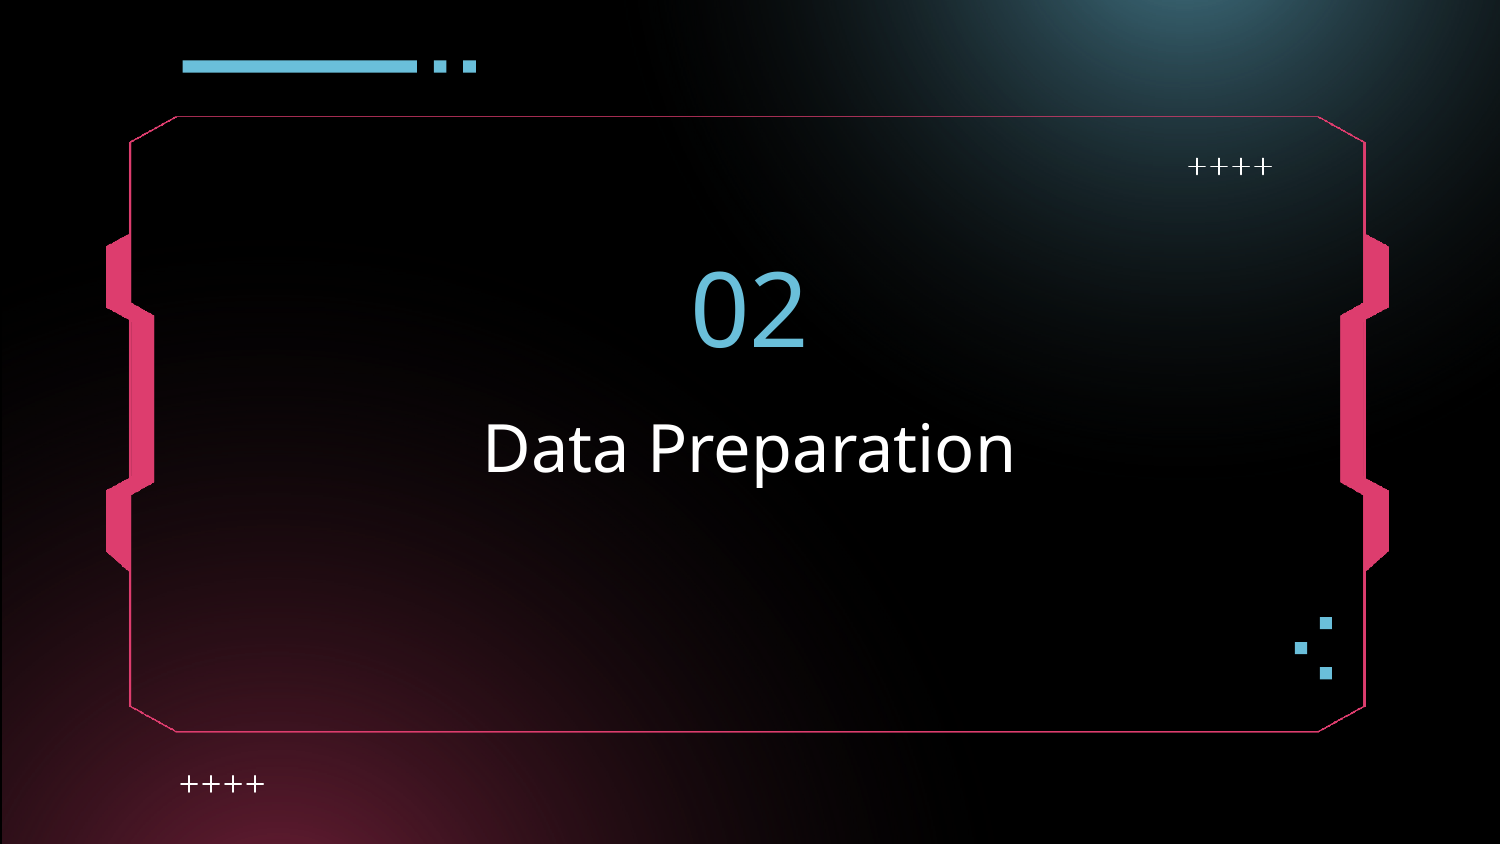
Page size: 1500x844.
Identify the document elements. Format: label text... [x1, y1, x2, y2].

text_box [1185, 155, 1275, 178]
title Data Preparation [373, 390, 1127, 572]
title 02 [637, 221, 862, 391]
picture [0, 0, 1500, 844]
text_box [1294, 616, 1333, 680]
